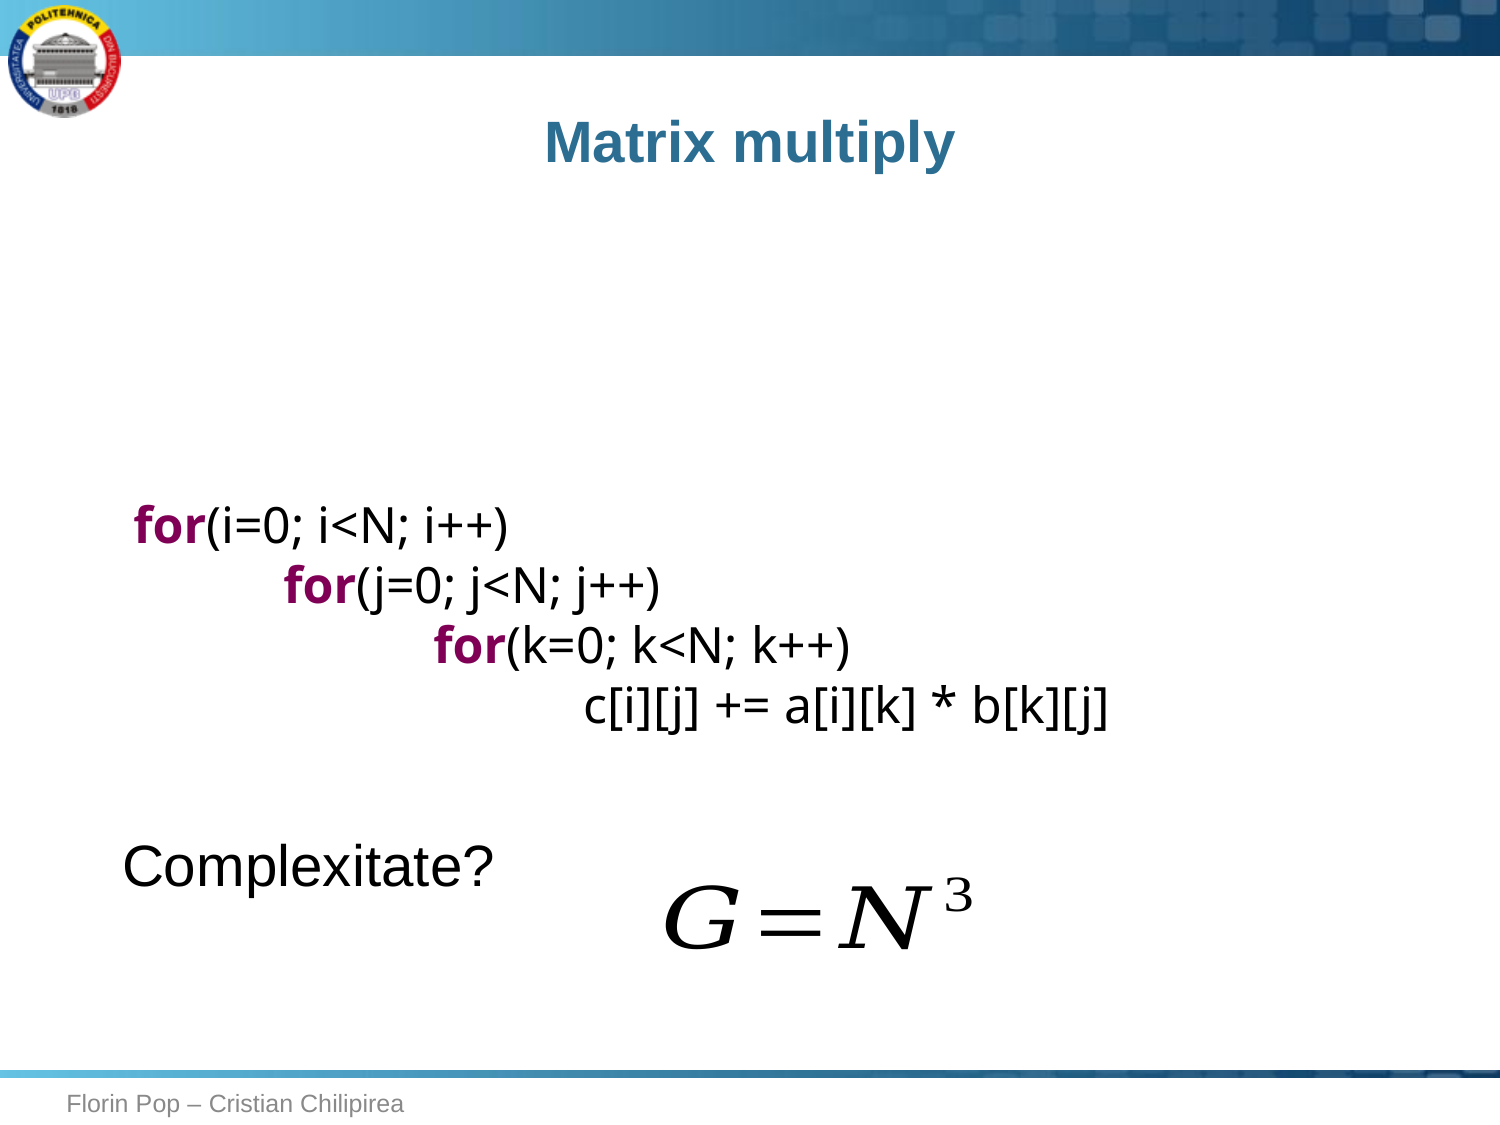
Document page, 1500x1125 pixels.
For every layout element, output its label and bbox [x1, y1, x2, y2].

title [51, 102, 1449, 178]
text_box [107, 820, 511, 906]
text_box [118, 485, 1138, 776]
picture [0, 1070, 1500, 1078]
picture [0, 0, 1500, 118]
footer [51, 1083, 1157, 1125]
